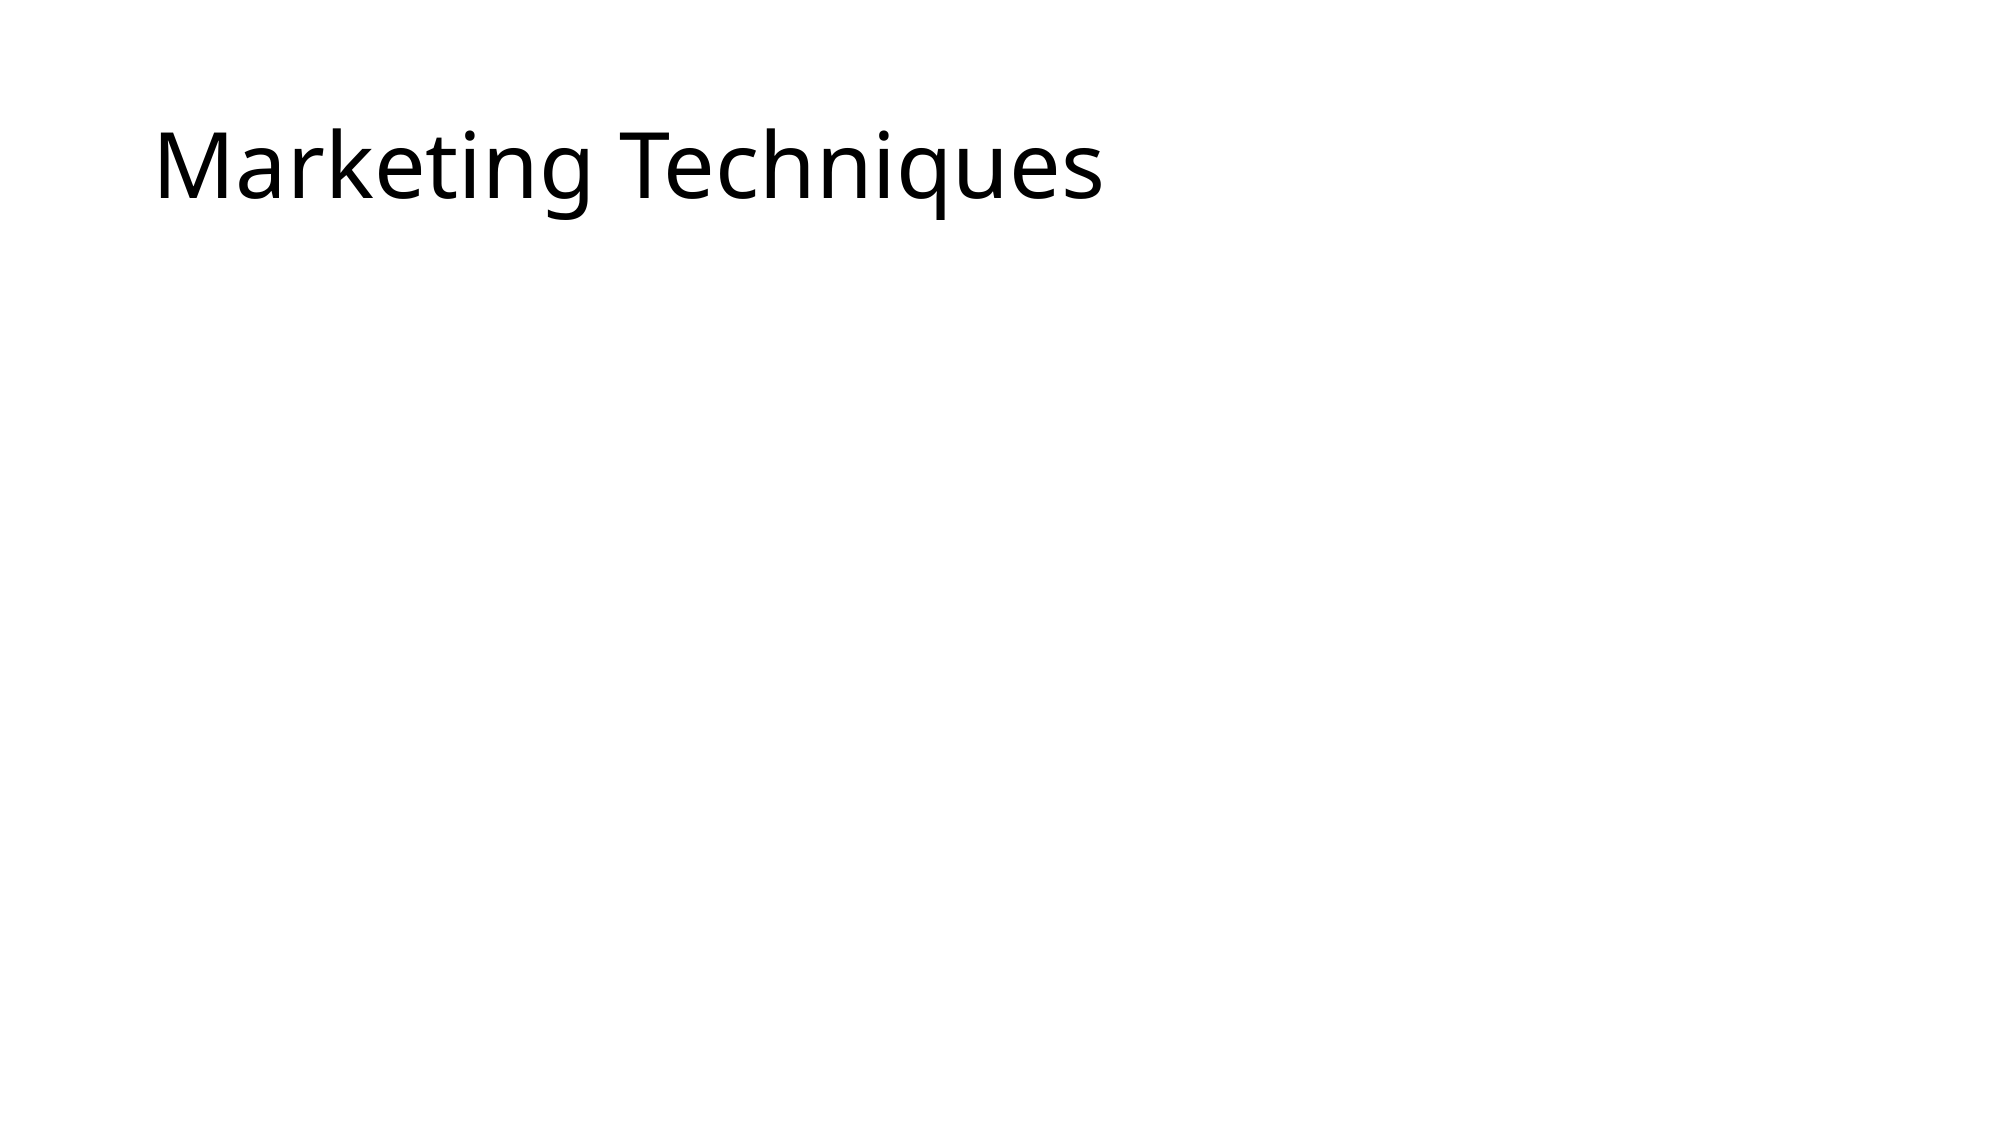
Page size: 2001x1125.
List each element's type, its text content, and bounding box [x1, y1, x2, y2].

title Marketing Techniques [137, 59, 1863, 278]
